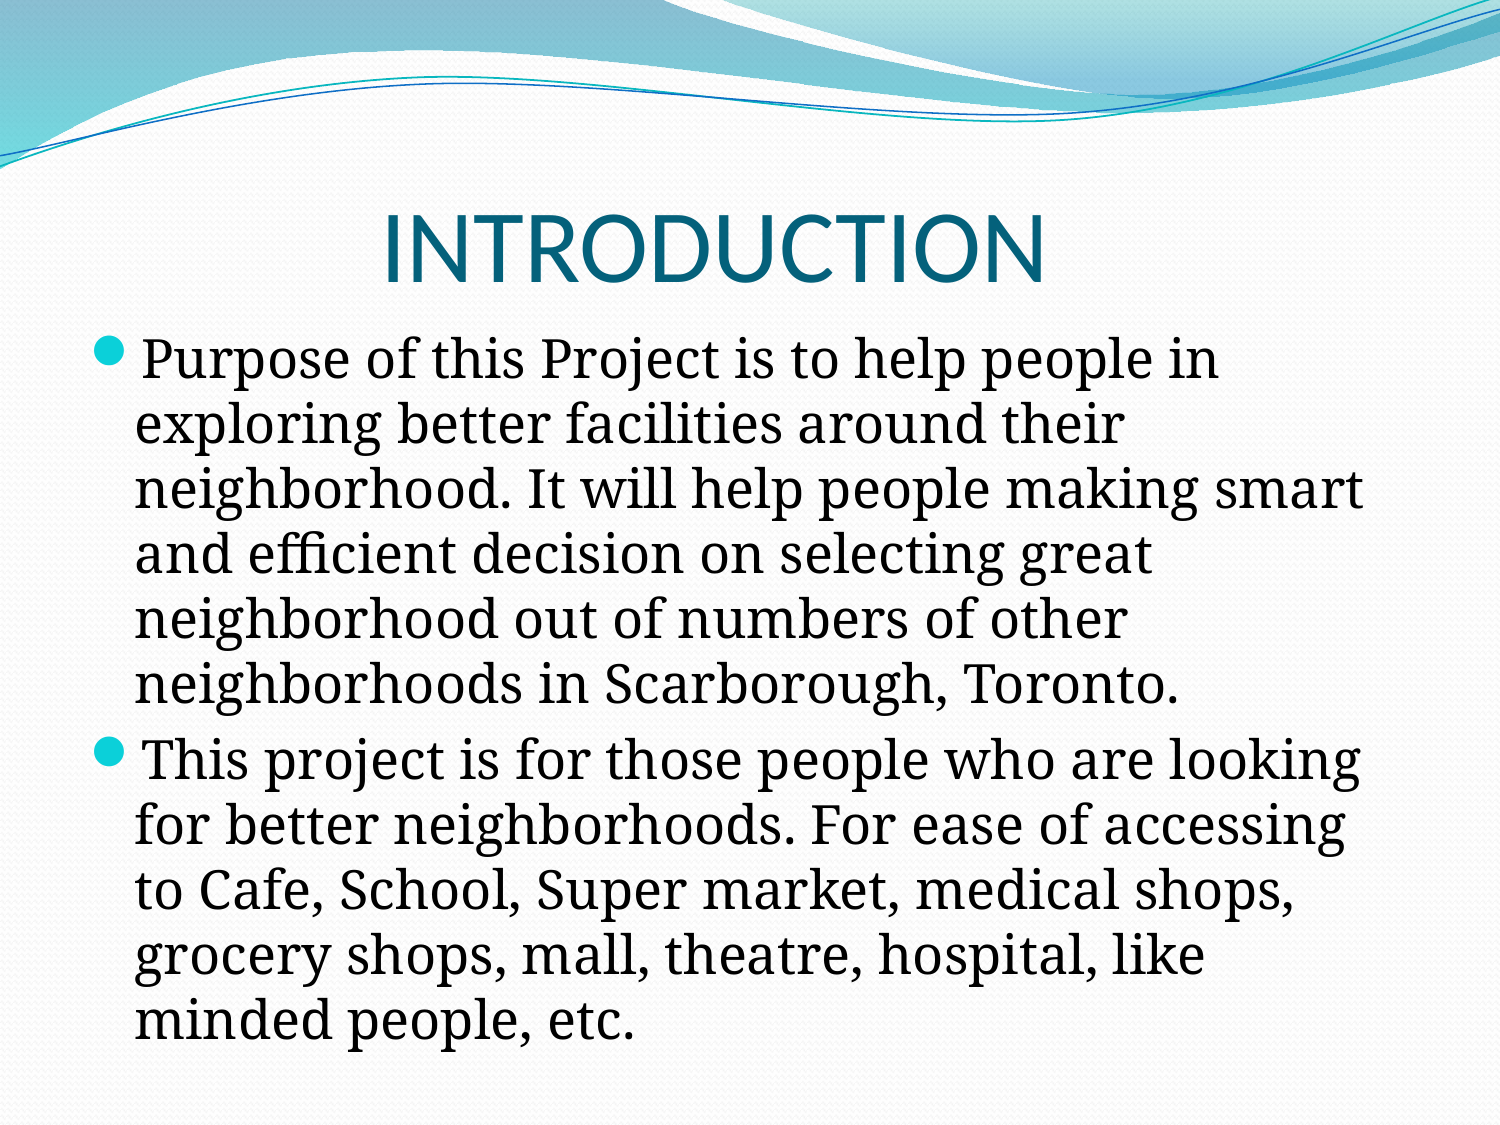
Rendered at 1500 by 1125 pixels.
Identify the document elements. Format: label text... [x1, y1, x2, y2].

list Purpose of this Project is to help people in exploring better facilities around their neighborhood. It will help people making smart and efficient decision on selecting great neighborhood out of numbers of other neighborhoods in Scarborough, Toronto. This project is for those people who are looking for better neighborhoods. For ease of accessing to Cafe, School, Super market, medical shops, grocery shops, mall, theatre, hospital, like minded people, etc. [75, 317, 1425, 1038]
title INTRODUCTION [75, 115, 1425, 303]
